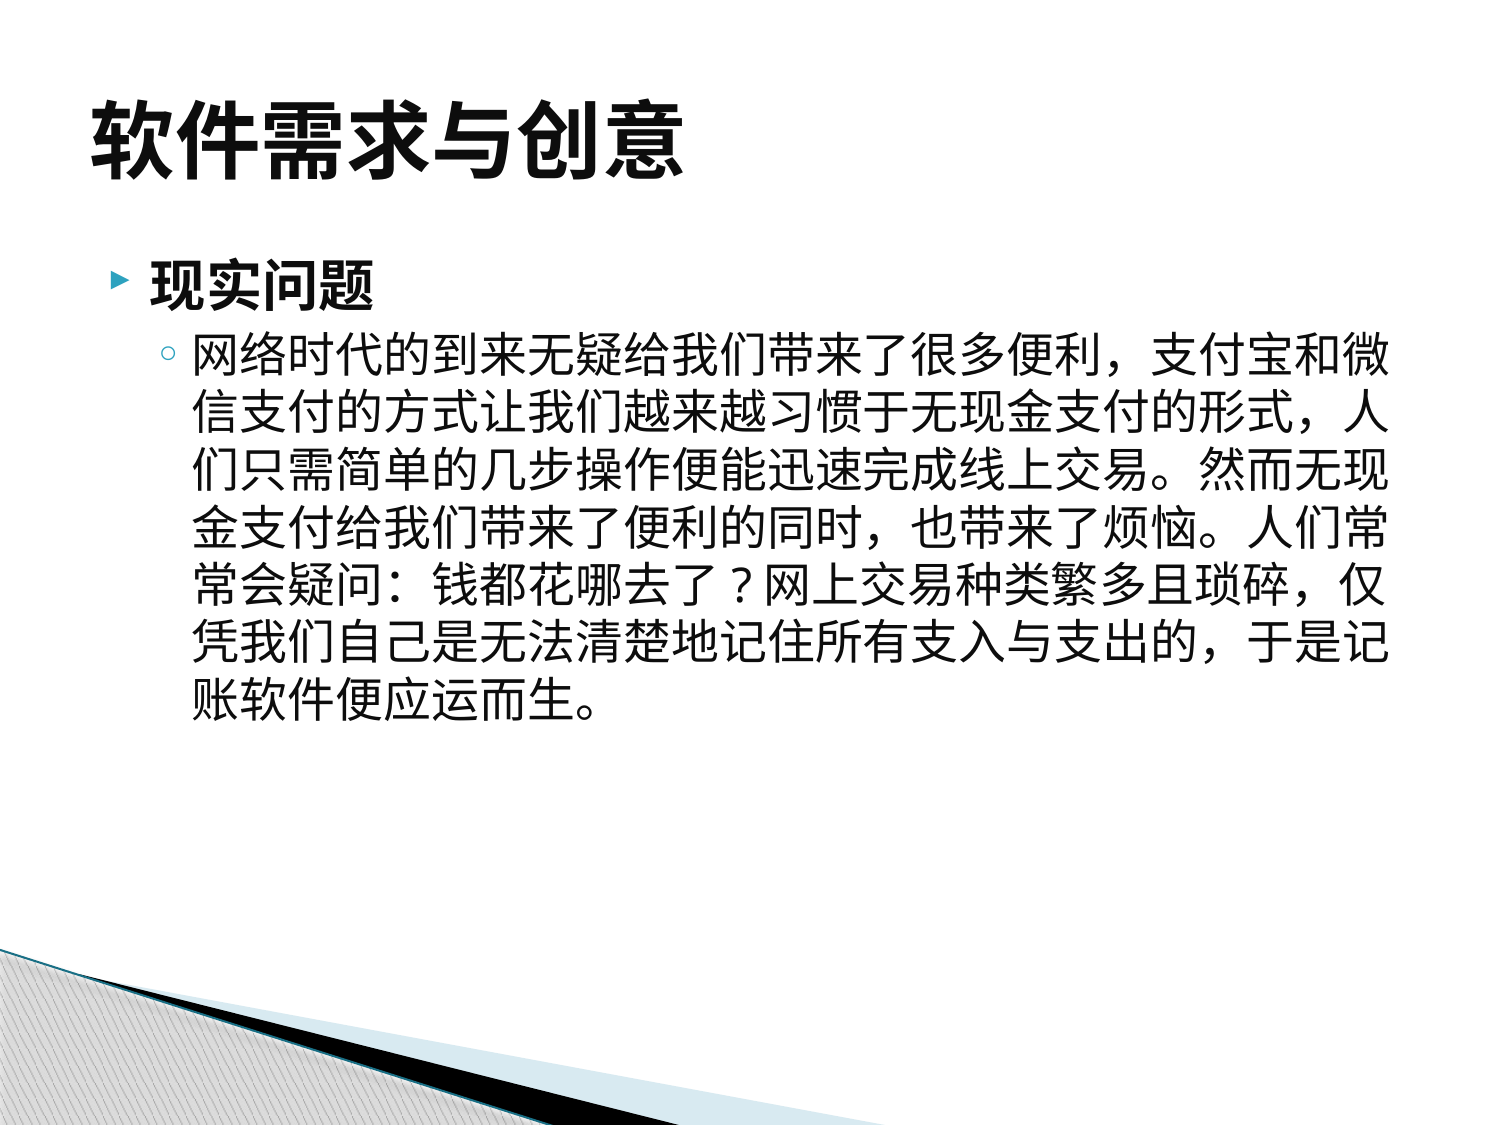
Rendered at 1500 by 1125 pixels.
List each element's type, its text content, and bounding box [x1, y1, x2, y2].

list 现实问题 网络时代的到来无疑给我们带来了很多便利，支付宝和微信支付的方式让我们越来越习惯于无现金支付的形式，人们只需简单的几步操作便能迅速完成线上交易。然而无现金支付给我们带来了便利的同时，也带来了烦恼。人们常常会疑问：钱都花哪去了?网上交易种类繁多且琐碎，仅凭我们自己是无法清楚地记住所有支入与支出的，于是记账软件便应运而生。 [75, 243, 1425, 986]
title 软件需求与创意 [75, 45, 1425, 233]
